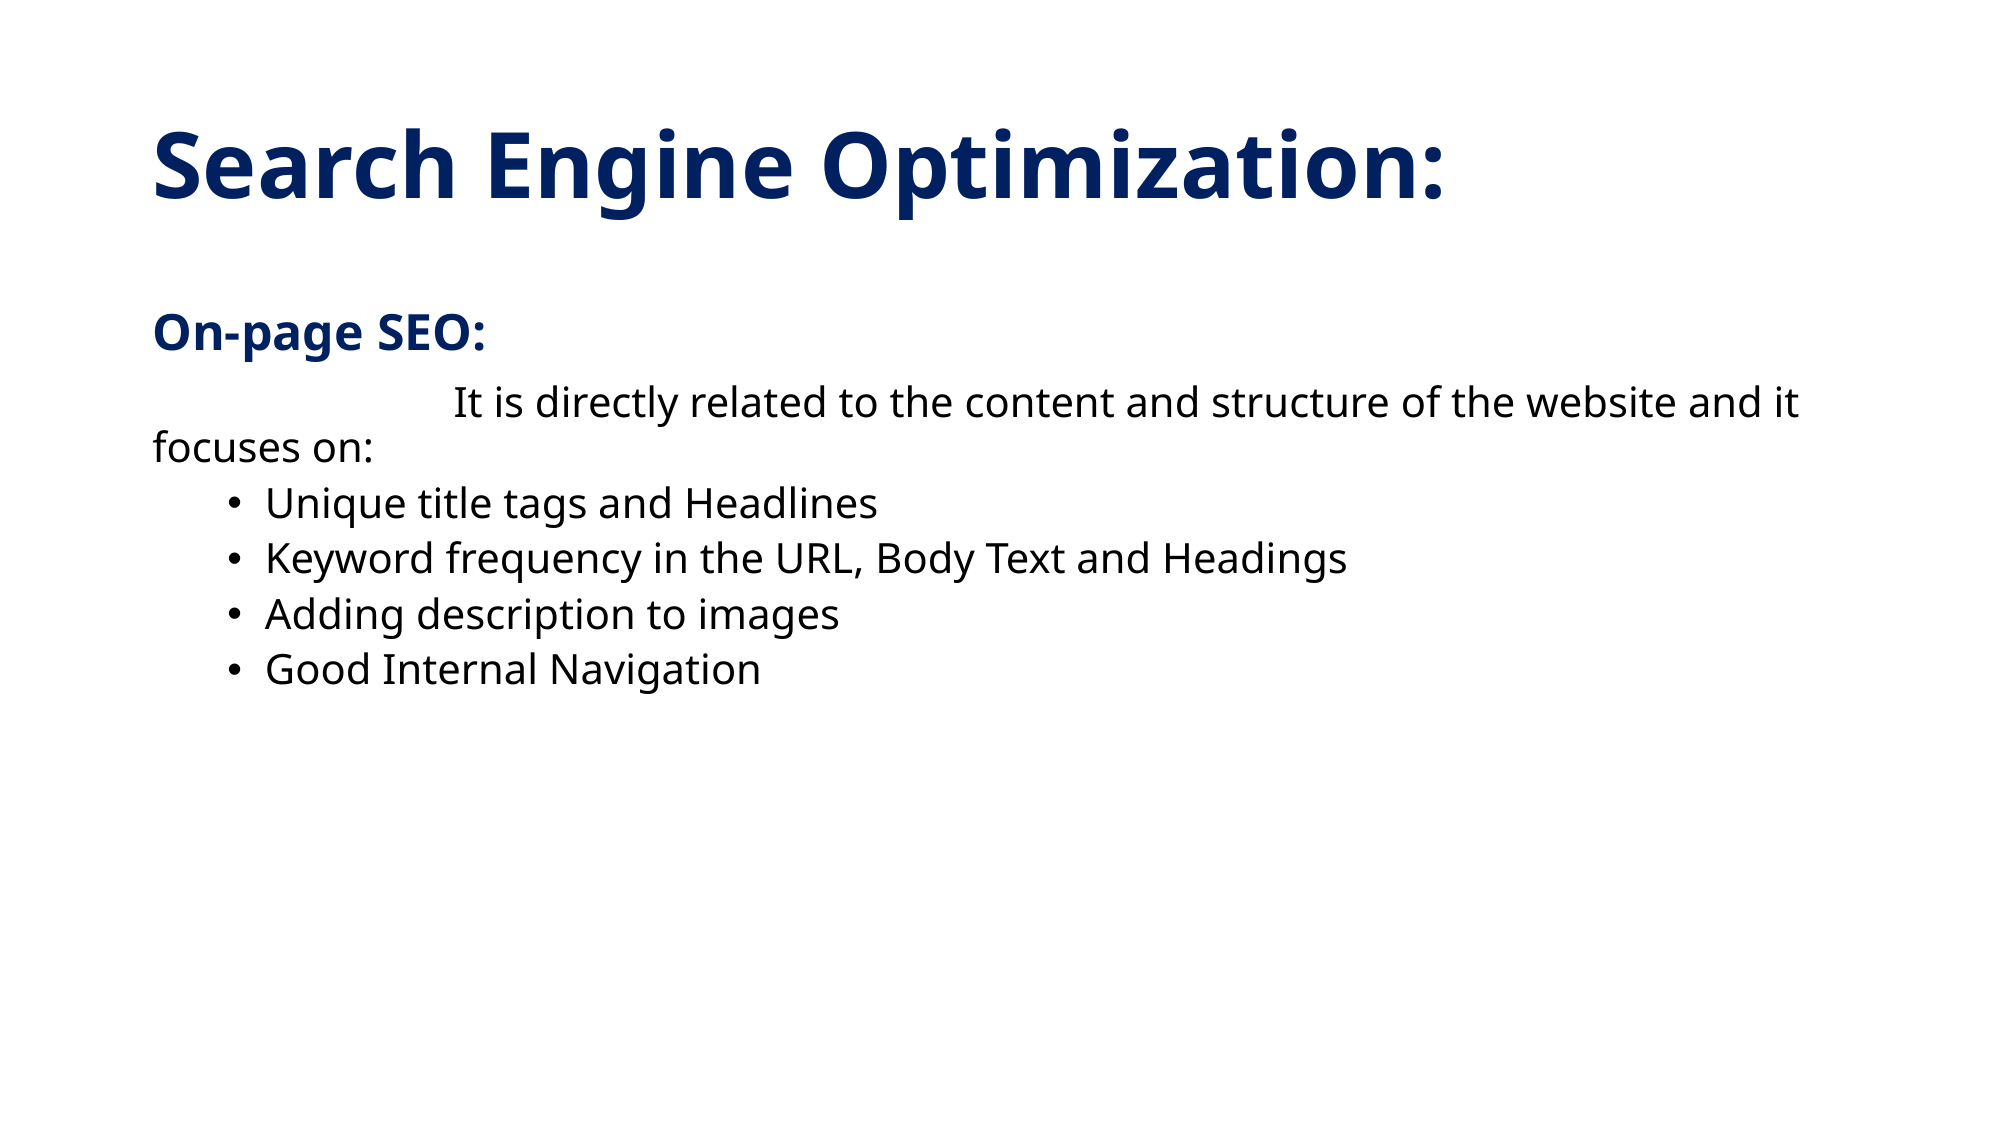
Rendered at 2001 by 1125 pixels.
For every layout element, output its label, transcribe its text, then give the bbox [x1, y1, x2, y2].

title Search Engine Optimization: [137, 59, 1863, 278]
list On-page SEO: It is directly related to the content and structure of the website and it focuses on: Unique title tags and Headlines Keyword frequency in the URL, Body Text and Headings Adding description to images Good Internal Navigation [137, 299, 1863, 1014]
